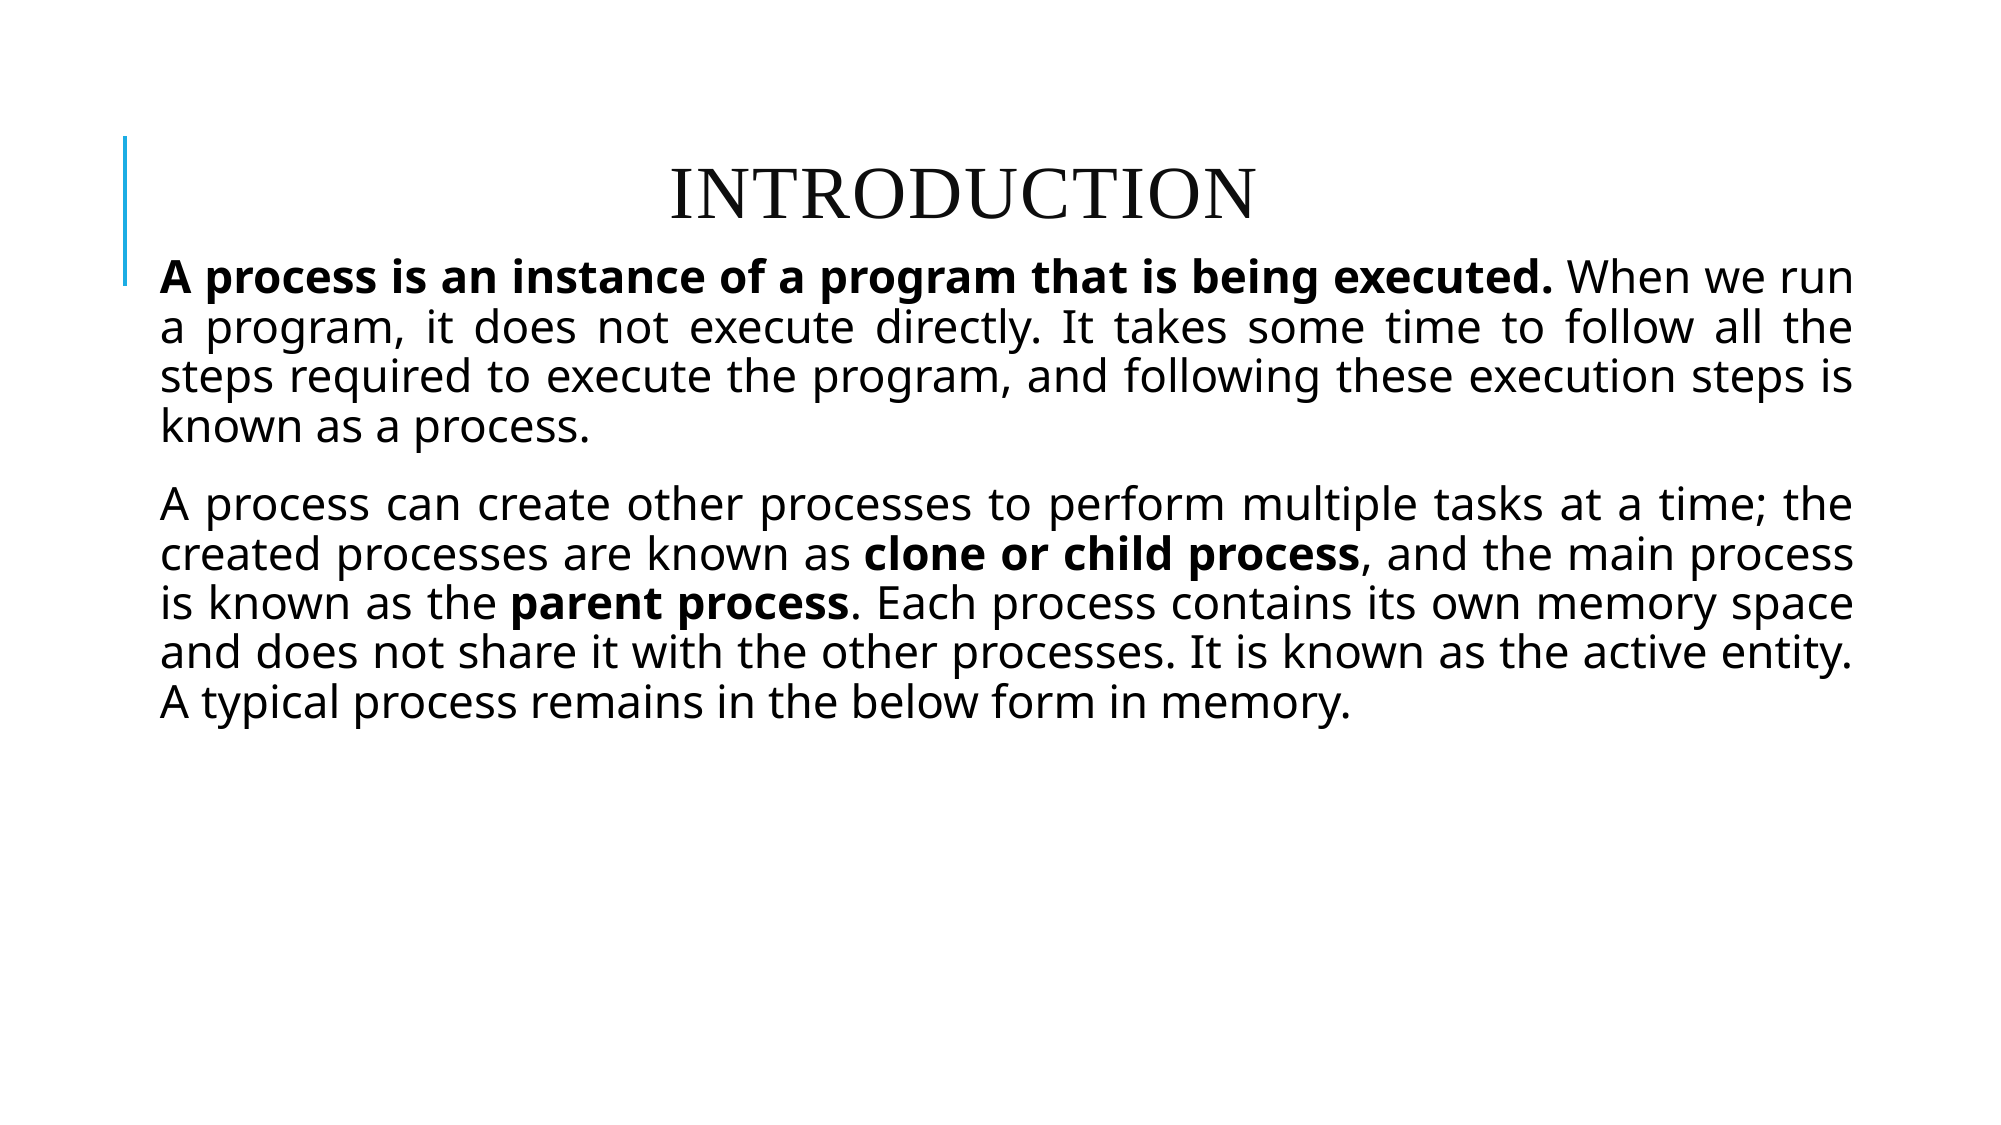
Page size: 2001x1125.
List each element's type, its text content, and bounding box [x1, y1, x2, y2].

list A process is an instance of a program that is being executed. When we run a program, it does not execute directly. It takes some time to follow all the steps required to execute the program, and following these execution steps is known as a process. A process can create other processes to perform multiple tasks at a time; the created processes are known as clone or child process, and the main process is known as the parent process. Each process contains its own memory space and does not share it with the other processes. It is known as the active entity. A typical process remains in the below form in memory. [137, 246, 1863, 1014]
title Introduction [168, 96, 1763, 246]
